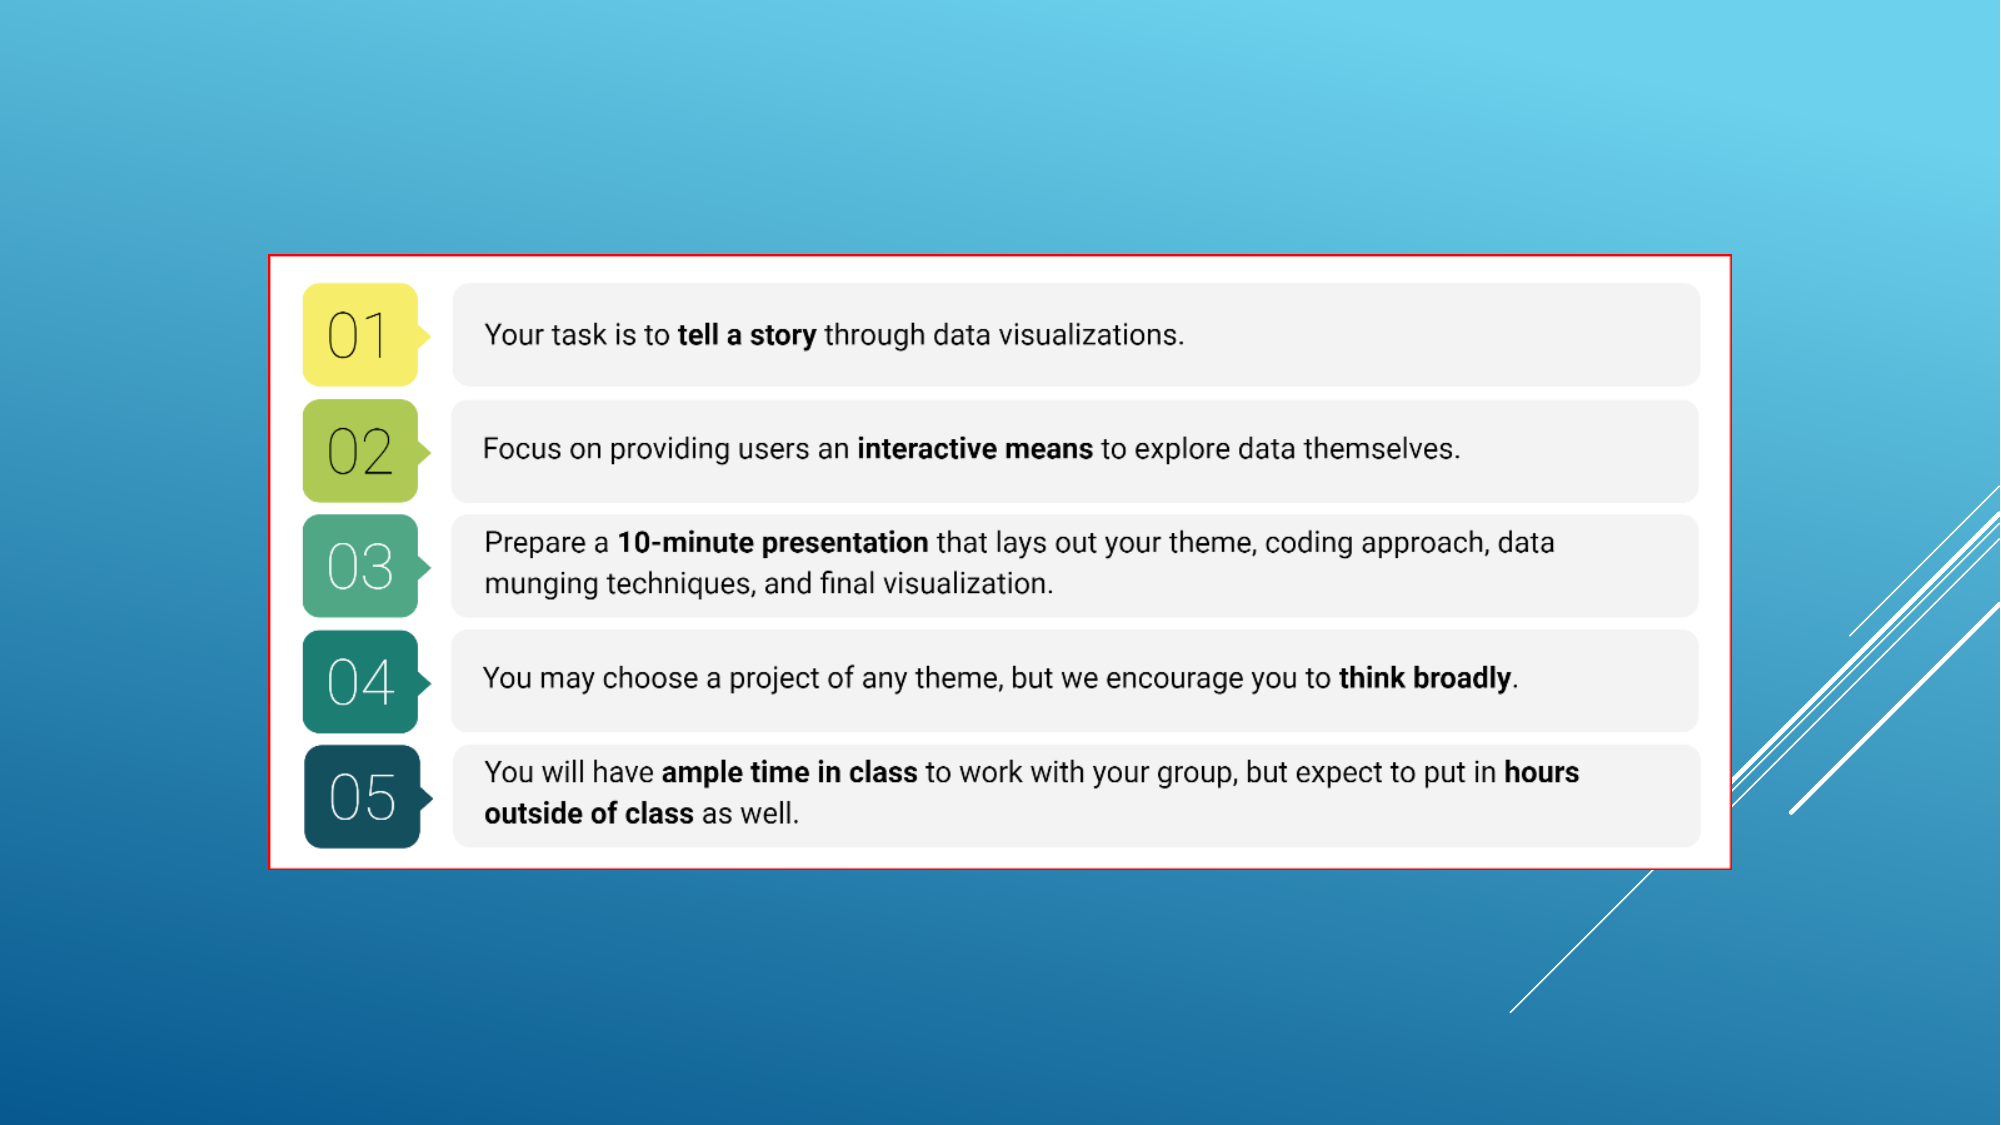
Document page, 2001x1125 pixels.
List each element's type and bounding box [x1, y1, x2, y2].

picture [267, 254, 1733, 871]
